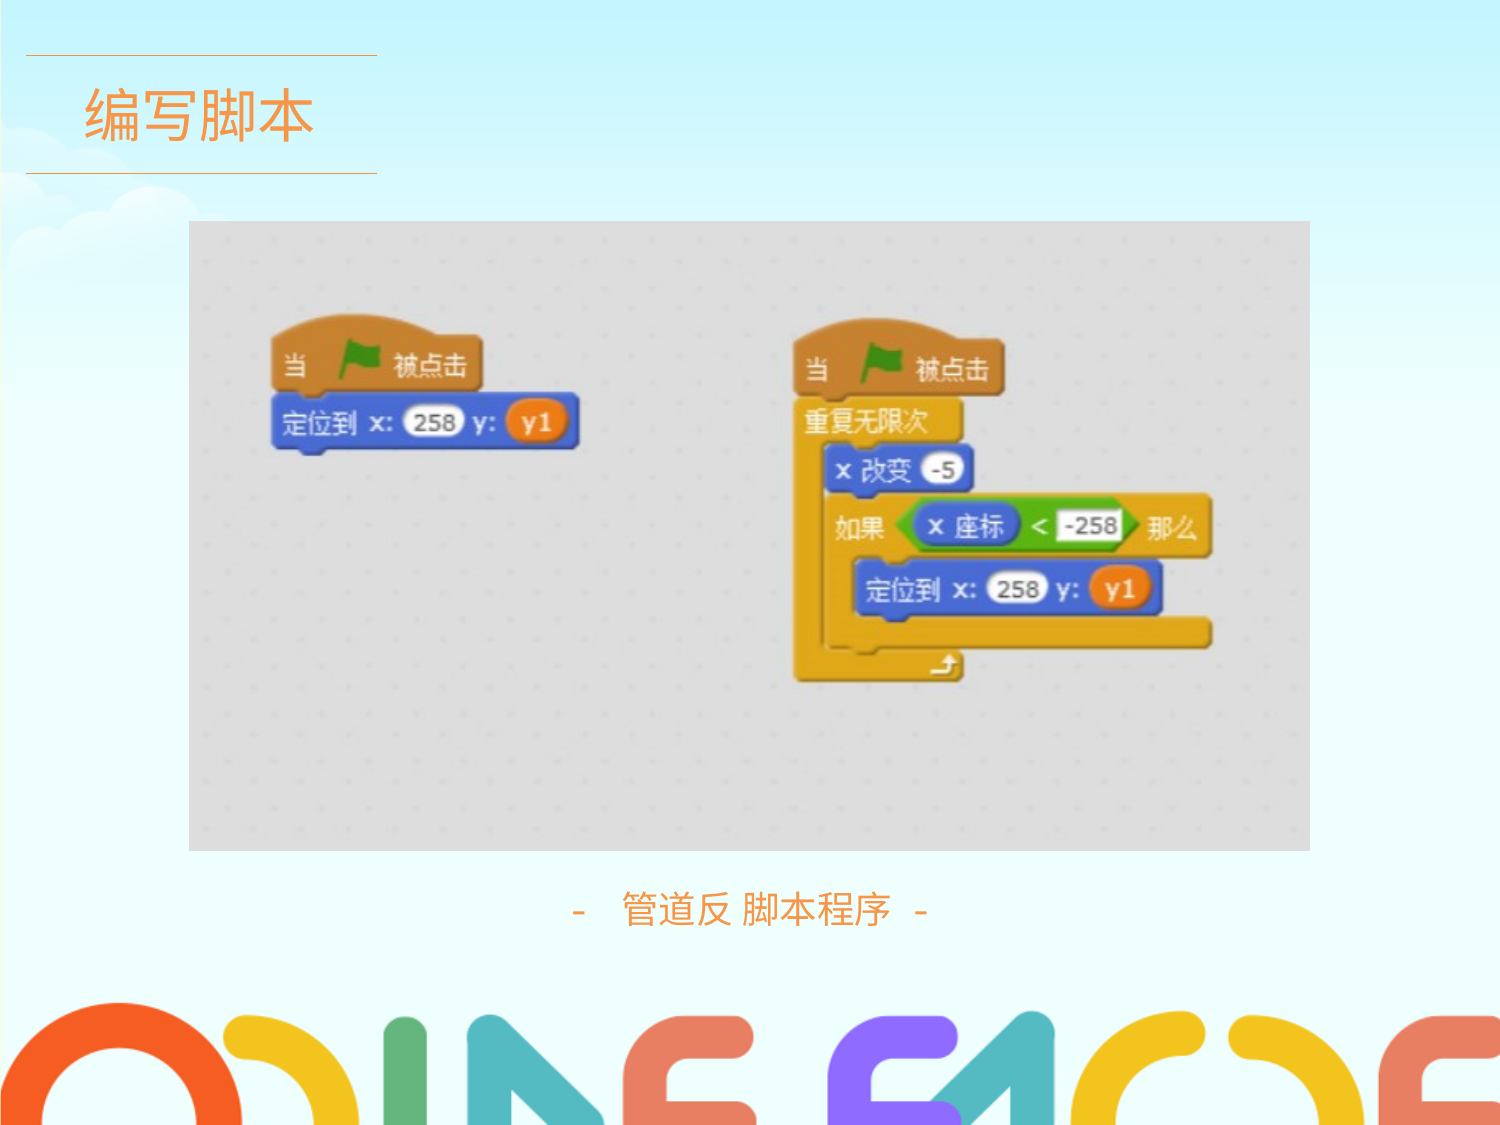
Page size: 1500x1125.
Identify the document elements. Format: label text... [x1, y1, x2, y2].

picture [0, 939, 1500, 1125]
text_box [0, 55, 401, 174]
text_box - 管道反 脚本程序 - [0, 833, 1500, 939]
picture [0, 0, 1500, 851]
